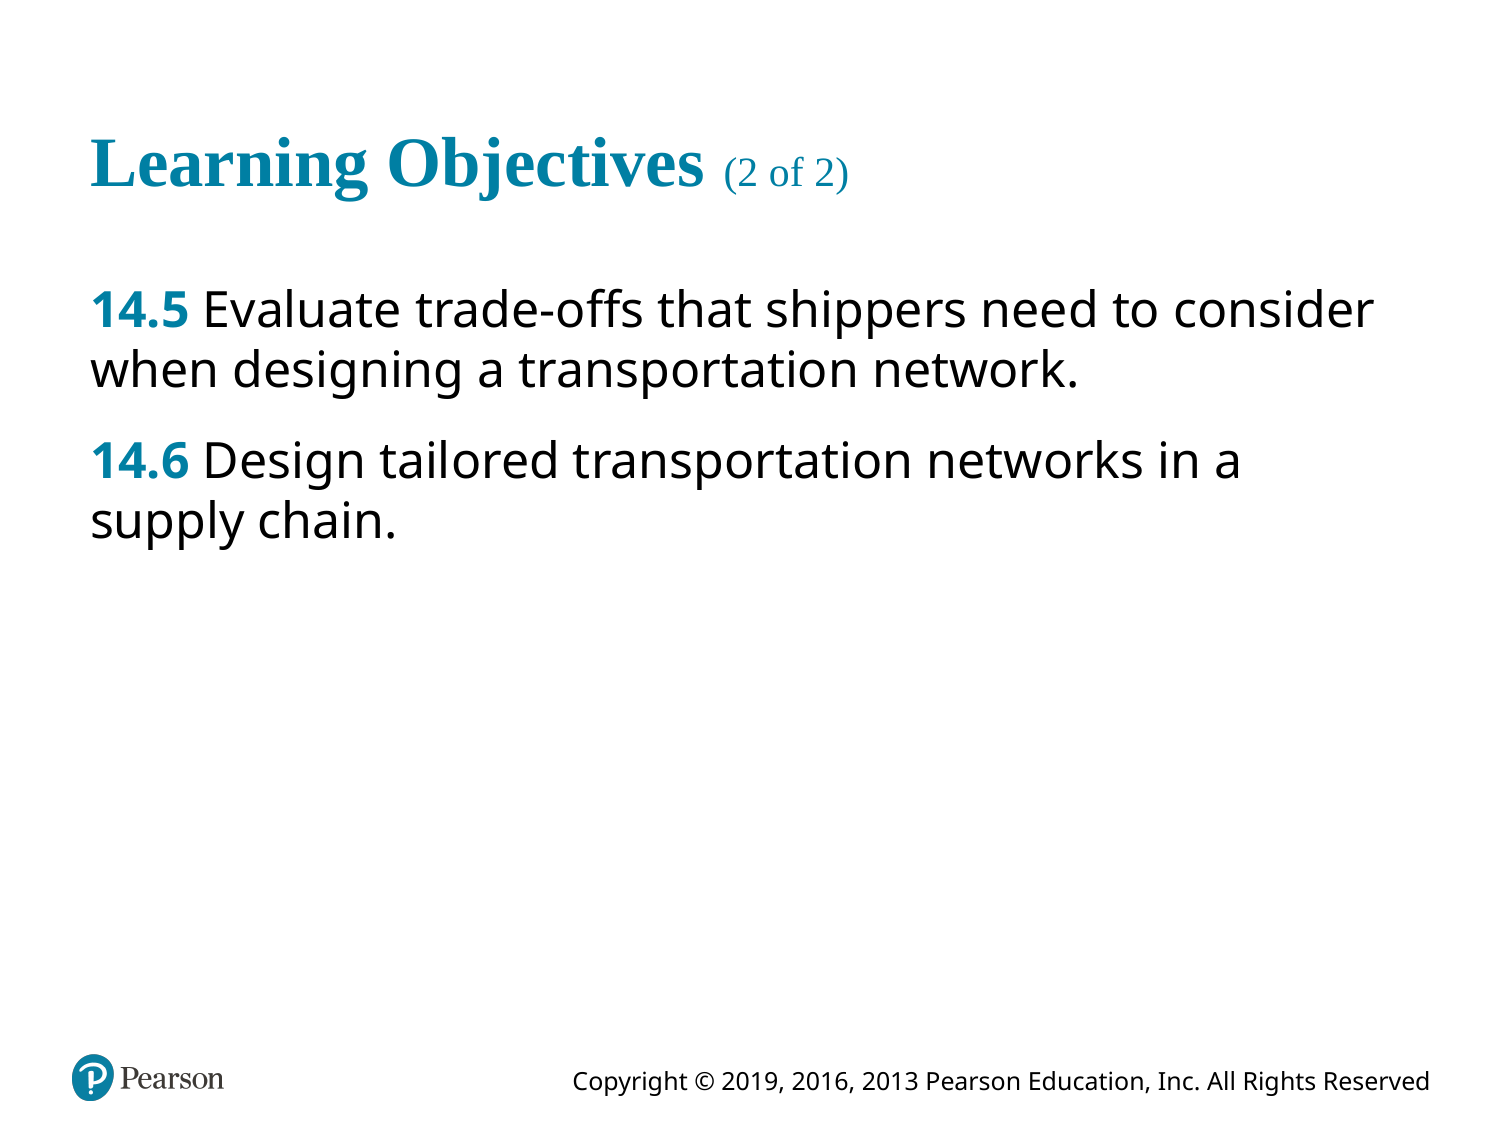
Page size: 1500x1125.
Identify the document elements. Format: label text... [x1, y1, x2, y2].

title Learning Objectives (2 of 2) [75, 0, 1425, 216]
picture [98, 1054, 224, 1101]
picture [72, 1054, 88, 1070]
picture [72, 1087, 83, 1101]
list 14.5 Evaluate trade-offs that shippers need to consider when designing a transportation network. 14.6 Design tailored transportation networks in a supply chain. [75, 262, 1425, 931]
picture [80, 1063, 106, 1088]
